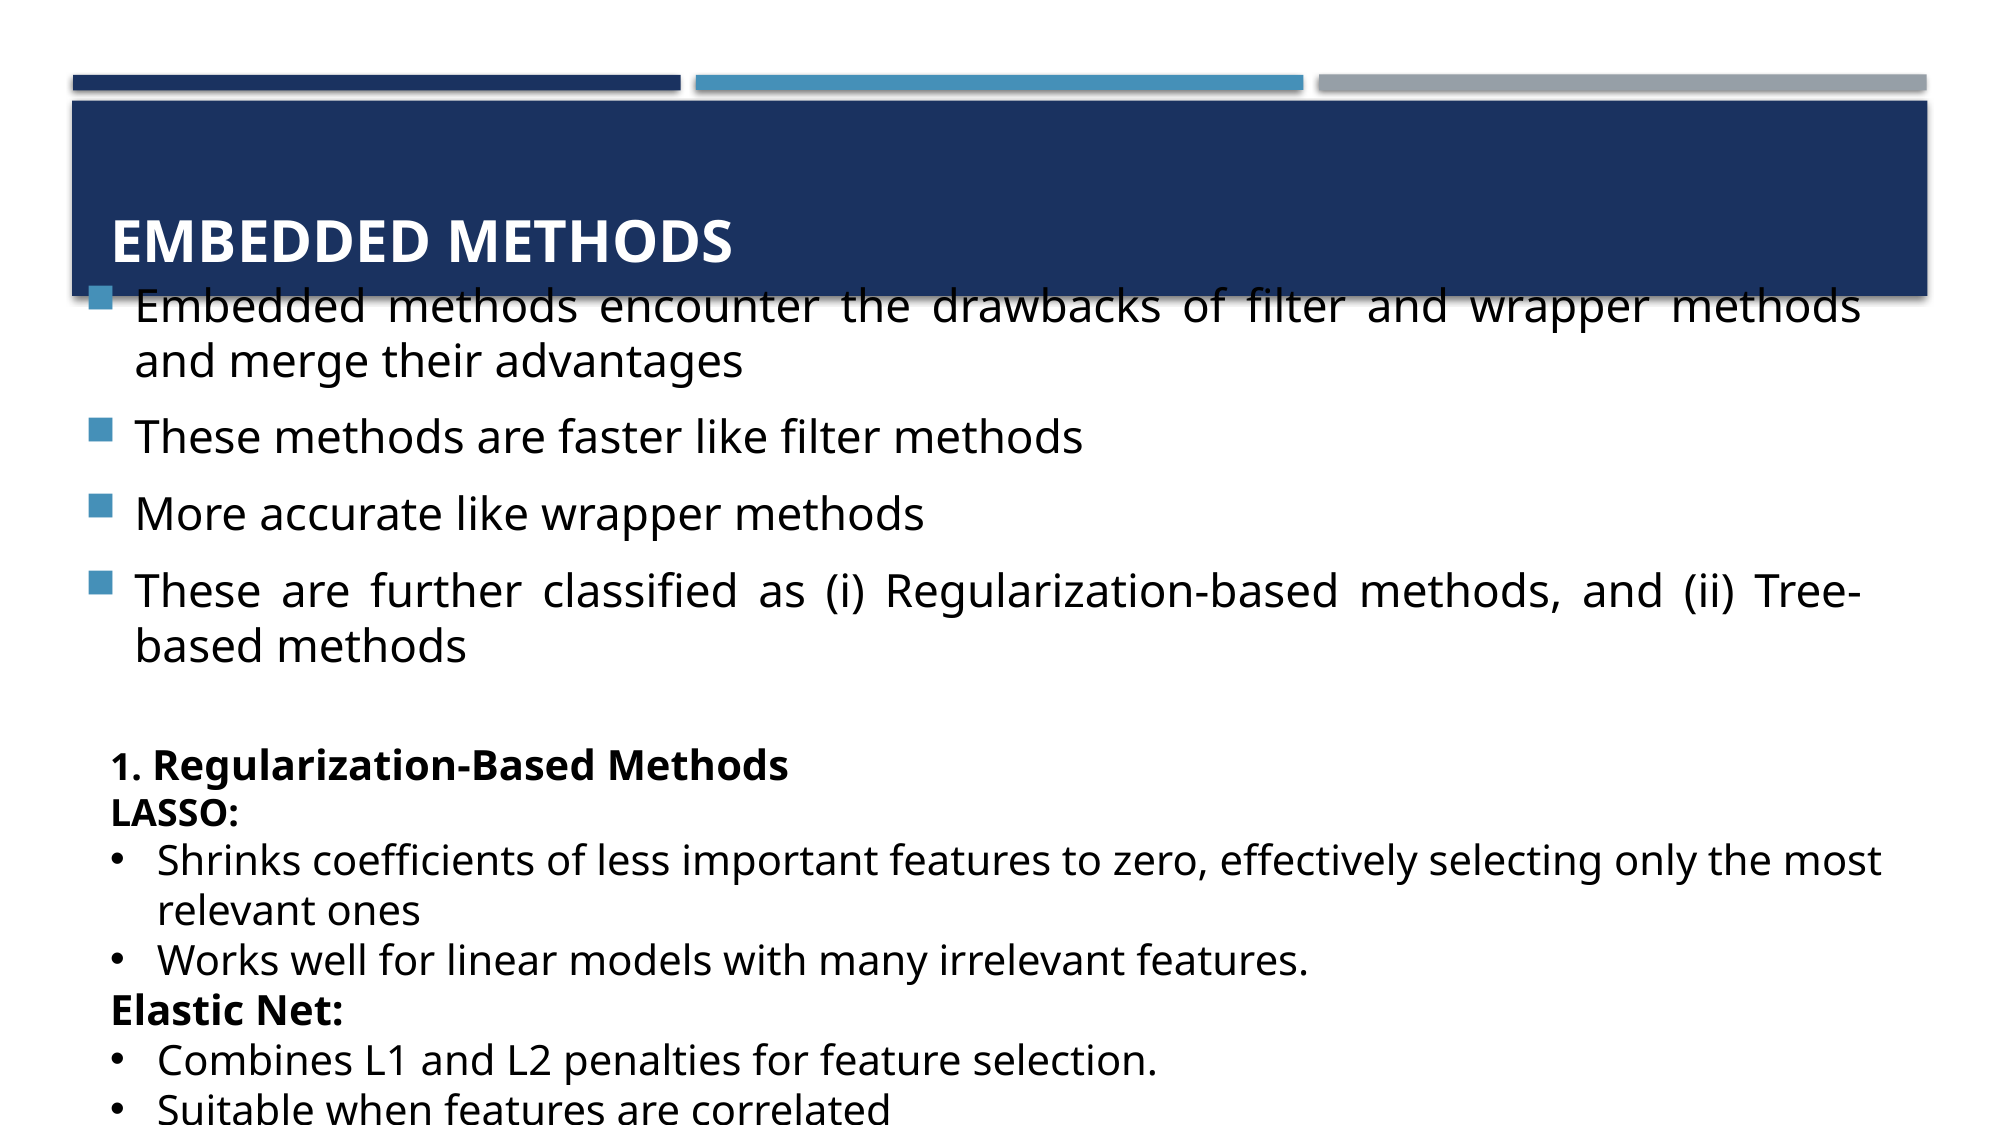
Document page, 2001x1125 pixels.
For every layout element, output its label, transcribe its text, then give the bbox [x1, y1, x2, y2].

title embedded methods [95, 115, 1905, 282]
text_box 1. Regularization-Based Methods LASSO: Shrinks coefficients of less important features to zero, effectively selecting only the most relevant ones Works well for linear models with many irrelevant features. Elastic Net: Combines L1 and L2 penalties for feature selection. Suitable when features are correlated [95, 731, 1965, 1125]
list Embedded methods encounter the drawbacks of filter and wrapper methods and merge their advantages These methods are faster like filter methods More accurate like wrapper methods These are further classified as (i) Regularization-based methods, and (ii) Tree-based methods [69, 302, 1879, 710]
